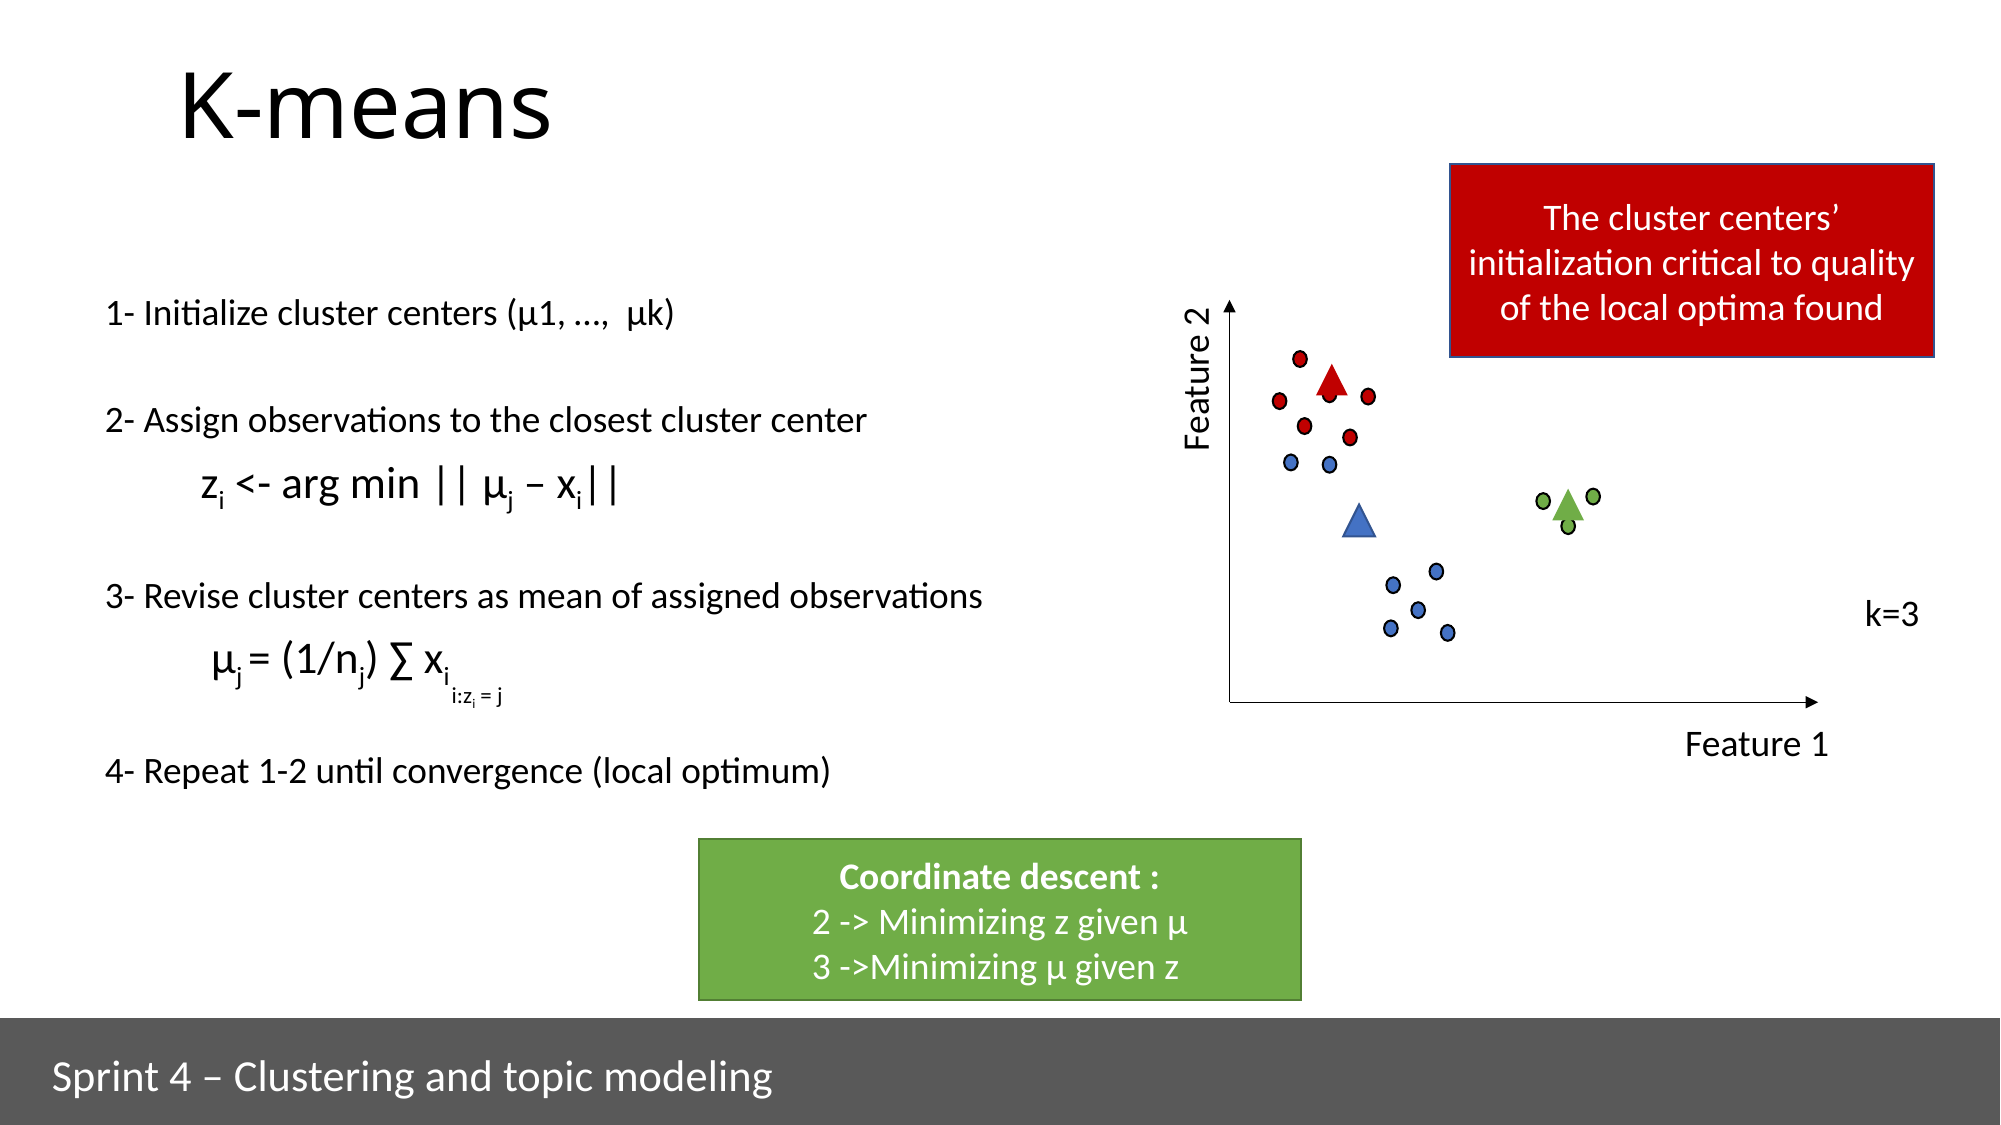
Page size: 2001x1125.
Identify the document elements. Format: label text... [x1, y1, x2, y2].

text_box [1560, 522, 1577, 536]
text_box Feature 1 [1670, 711, 1869, 772]
text_box [1296, 417, 1313, 436]
text_box [1535, 492, 1552, 511]
text_box [1342, 428, 1358, 447]
text_box [1283, 453, 1299, 472]
text_box [1428, 562, 1445, 581]
text_box i:zi = j [436, 672, 518, 719]
text_box k=3 [1849, 581, 1971, 642]
text_box [1271, 392, 1288, 411]
text_box [1360, 387, 1377, 406]
text_box [1322, 397, 1337, 404]
title K-means [162, 0, 1888, 218]
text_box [0, 1019, 2000, 1125]
text_box Feature 2 [1163, 268, 1224, 466]
text_box [1550, 486, 1586, 522]
text_box The cluster centers’ initialization critical to quality of the local optima found [1449, 163, 1935, 358]
text_box [1383, 619, 1399, 638]
text_box [1341, 502, 1377, 538]
text_box [1385, 576, 1402, 595]
text_box [1292, 349, 1308, 369]
text_box [1585, 487, 1602, 506]
text_box [1321, 455, 1338, 474]
text_box [1410, 601, 1427, 620]
text_box [1439, 623, 1456, 642]
text_box [1314, 361, 1350, 397]
list 1- Initialize cluster centers (μ1, …, μk) 2- Assign observations to the closest cluster center zi <- arg min || μj – xi|| 3- Revise cluster centers as mean of assigned observations μj = (1/nj) ∑ xi 4- Repeat 1-2 until convergence (local optimum) [89, 227, 1652, 805]
text_box Coordinate descent : 2 -> Minimizing z given μ 3 ->Minimizing μ given z [698, 838, 1302, 1001]
